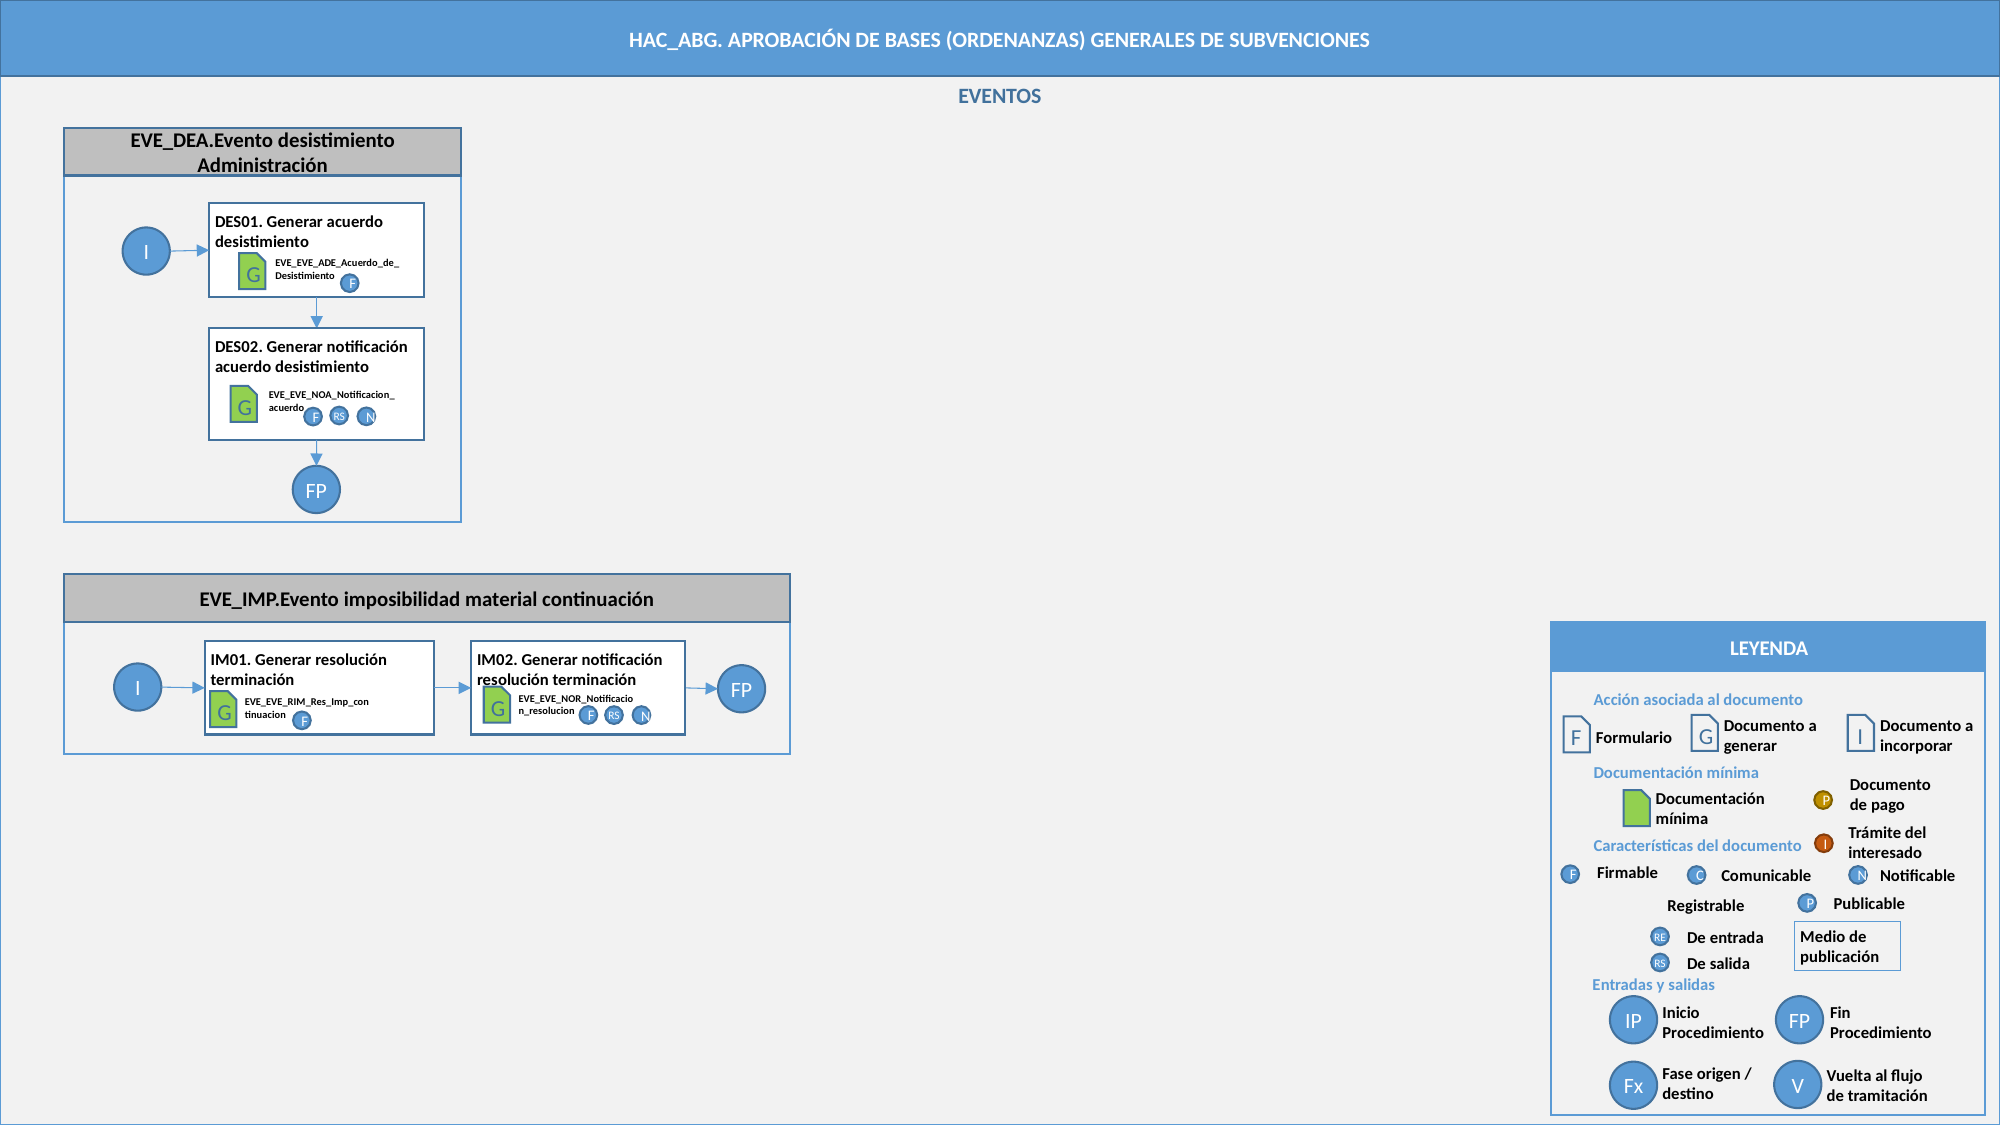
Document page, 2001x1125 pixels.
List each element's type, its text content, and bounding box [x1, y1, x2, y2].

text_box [63, 128, 462, 522]
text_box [1550, 622, 1986, 1115]
text_box HAC_ABg. APROBACIÓN de bases (ordenanzas) generales de subvenciones [0, 0, 2000, 77]
text_box Eventos [0, 77, 2000, 1125]
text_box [63, 574, 791, 755]
